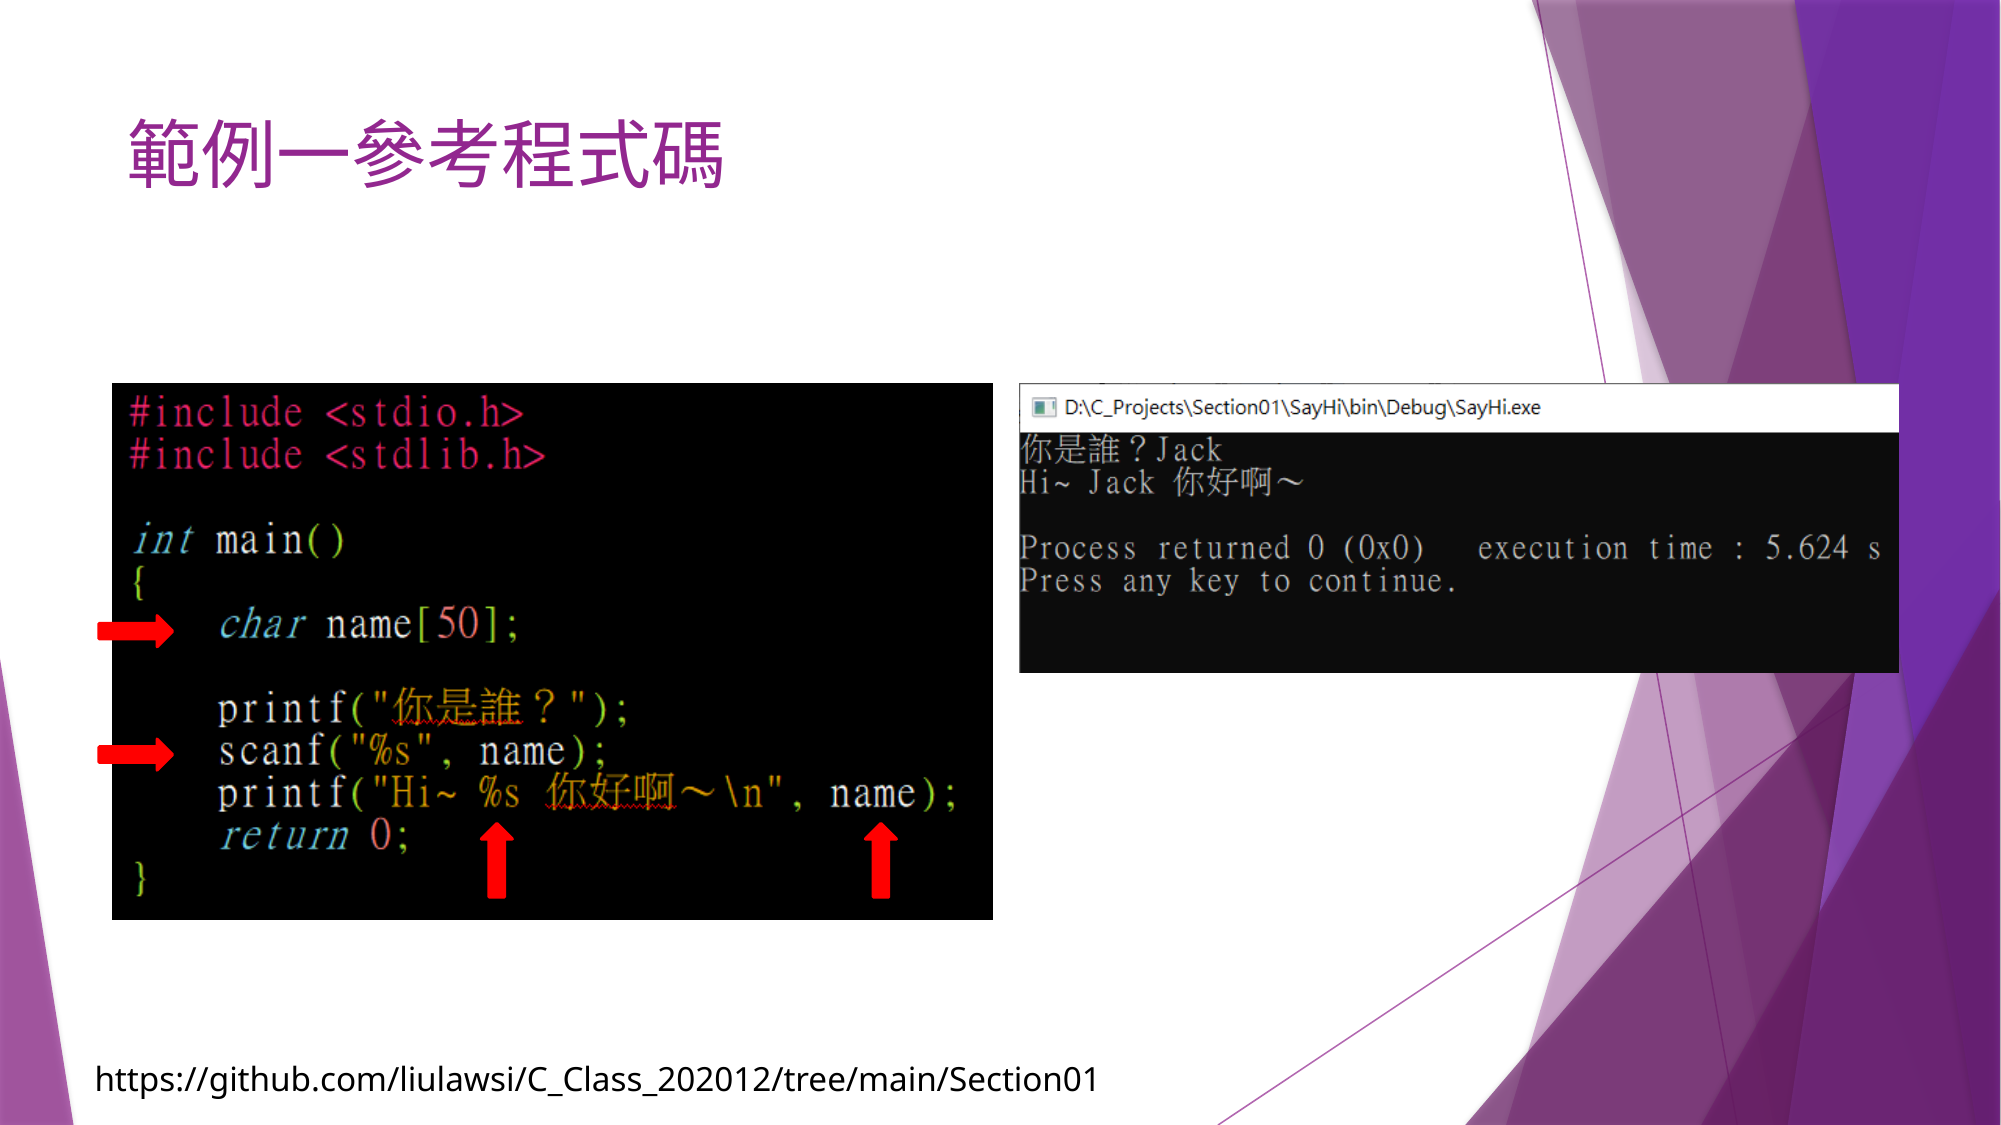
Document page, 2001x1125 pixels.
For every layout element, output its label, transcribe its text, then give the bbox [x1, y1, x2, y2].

picture [112, 383, 993, 921]
text_box [97, 621, 107, 641]
title 範例一參考程式碼 [111, 99, 1522, 317]
text_box [97, 745, 107, 764]
picture [1018, 383, 1900, 674]
